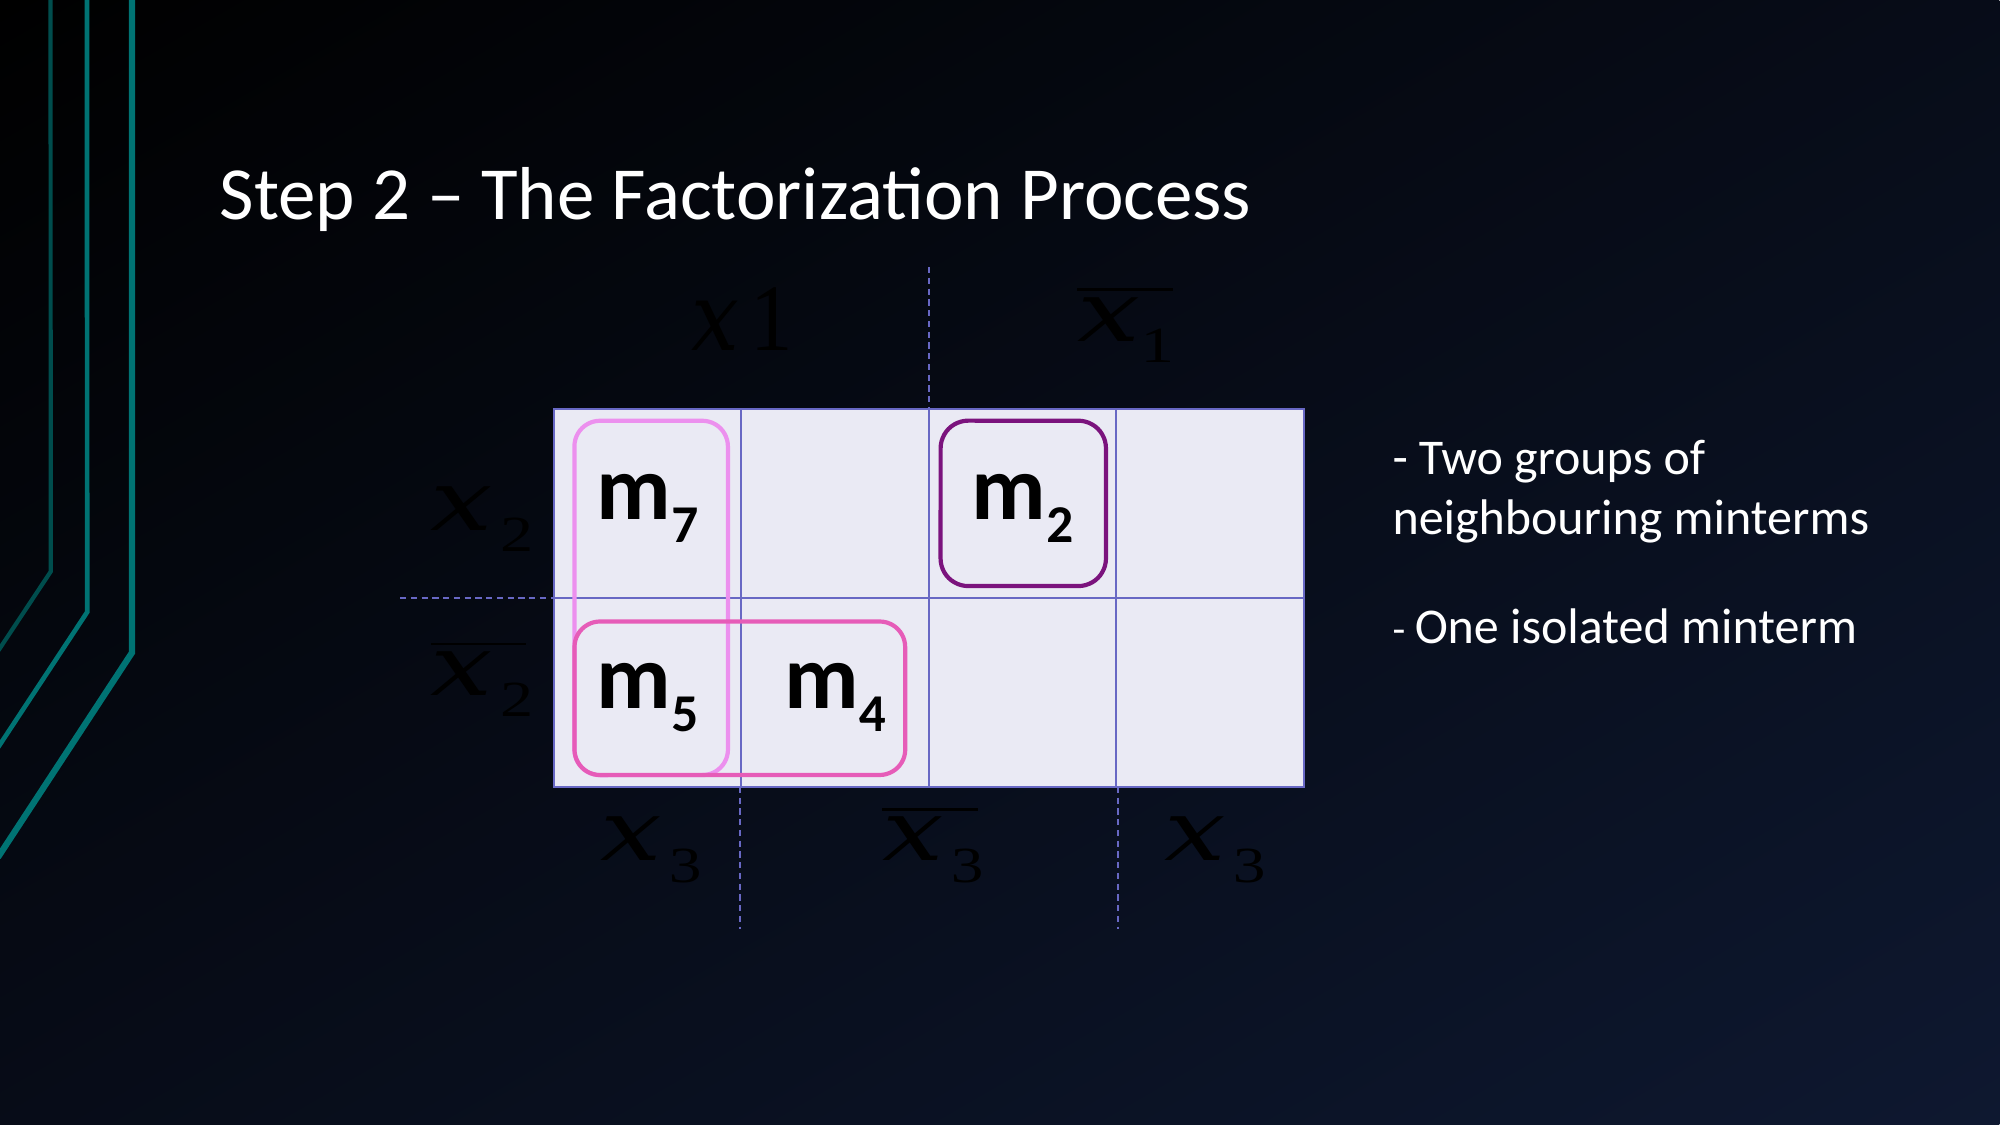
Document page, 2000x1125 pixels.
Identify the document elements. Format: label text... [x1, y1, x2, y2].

text_box - Two groups of neighbouring minterms [1377, 417, 1922, 553]
text_box [572, 619, 908, 778]
text_box [572, 418, 731, 641]
table_header m7 [555, 410, 740, 597]
table_cell m5 [555, 599, 740, 786]
text_box - One isolated minterm [1377, 586, 1910, 661]
title Step 2 – The Factorization Process [199, 45, 1900, 246]
table_cell [930, 599, 1115, 786]
table_cell m4 [742, 599, 928, 786]
table_header [742, 410, 928, 597]
text_box [938, 418, 1109, 589]
table_cell [1117, 599, 1303, 786]
table_header [1117, 410, 1303, 597]
table_header m2 [930, 410, 1115, 597]
